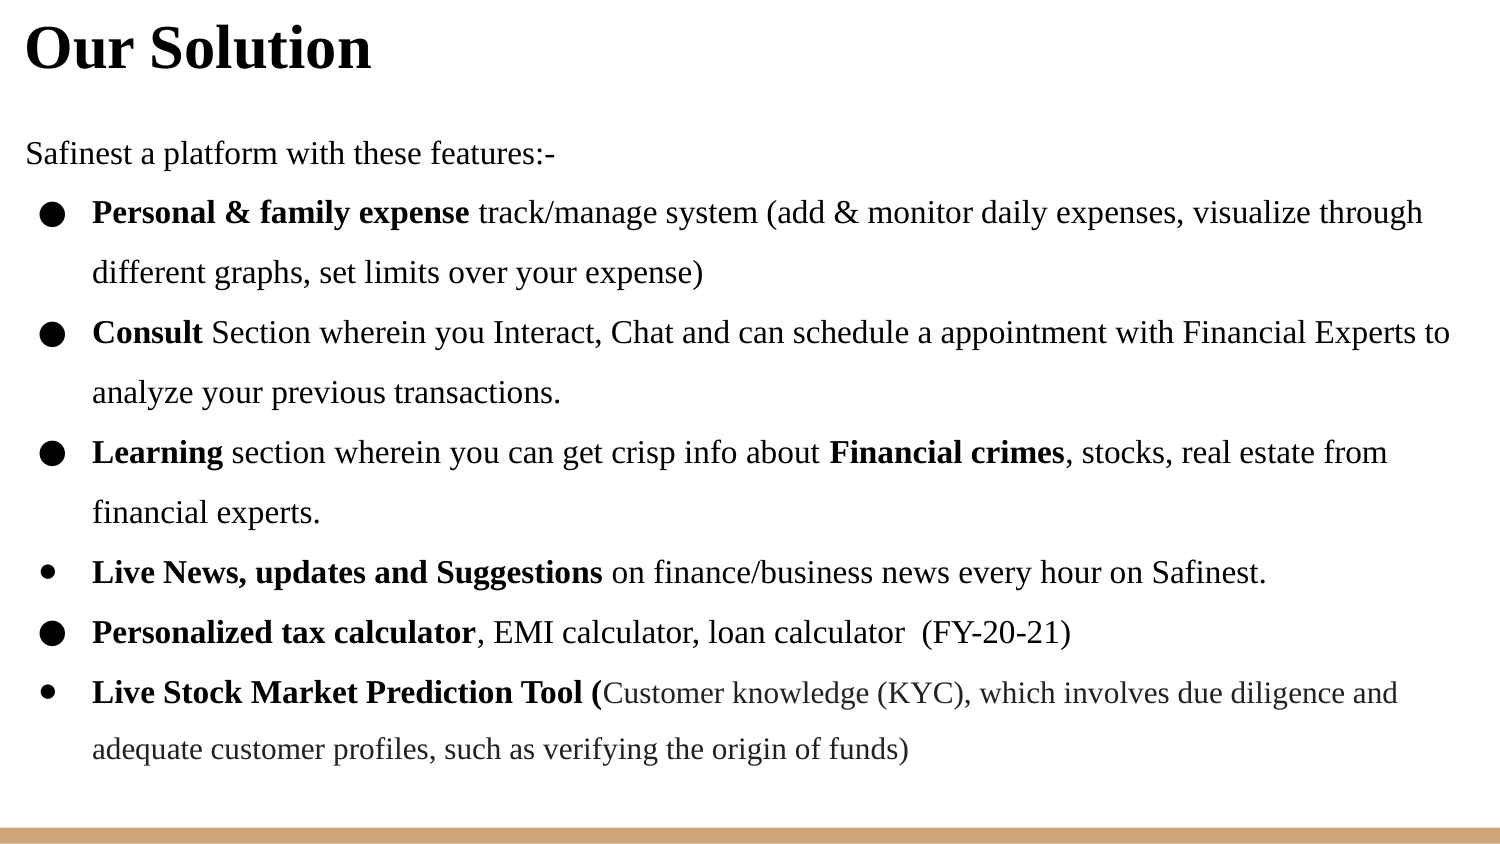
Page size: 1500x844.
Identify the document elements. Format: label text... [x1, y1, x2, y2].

title Our Solution [9, 0, 1373, 95]
list Safinest a platform with these features:- Personal & family expense track/manage system (add & monitor daily expenses, visualize through different graphs, set limits over your expense) Consult Section wherein you Interact, Chat and can schedule a appointment with Financial Experts to analyze your previous transactions. Learning section wherein you can get crisp info about Financial crimes, stocks, real estate from financial experts. Live News, updates and Suggestions on finance/business news every hour on Safinest. Personalized tax calculator, EMI calculator, loan calculator (FY-20-21) Live Stock Market Prediction Tool (Customer knowledge (KYC), which involves due diligence and adequate customer profiles, such as verifying the origin of funds) [2, 95, 1498, 844]
